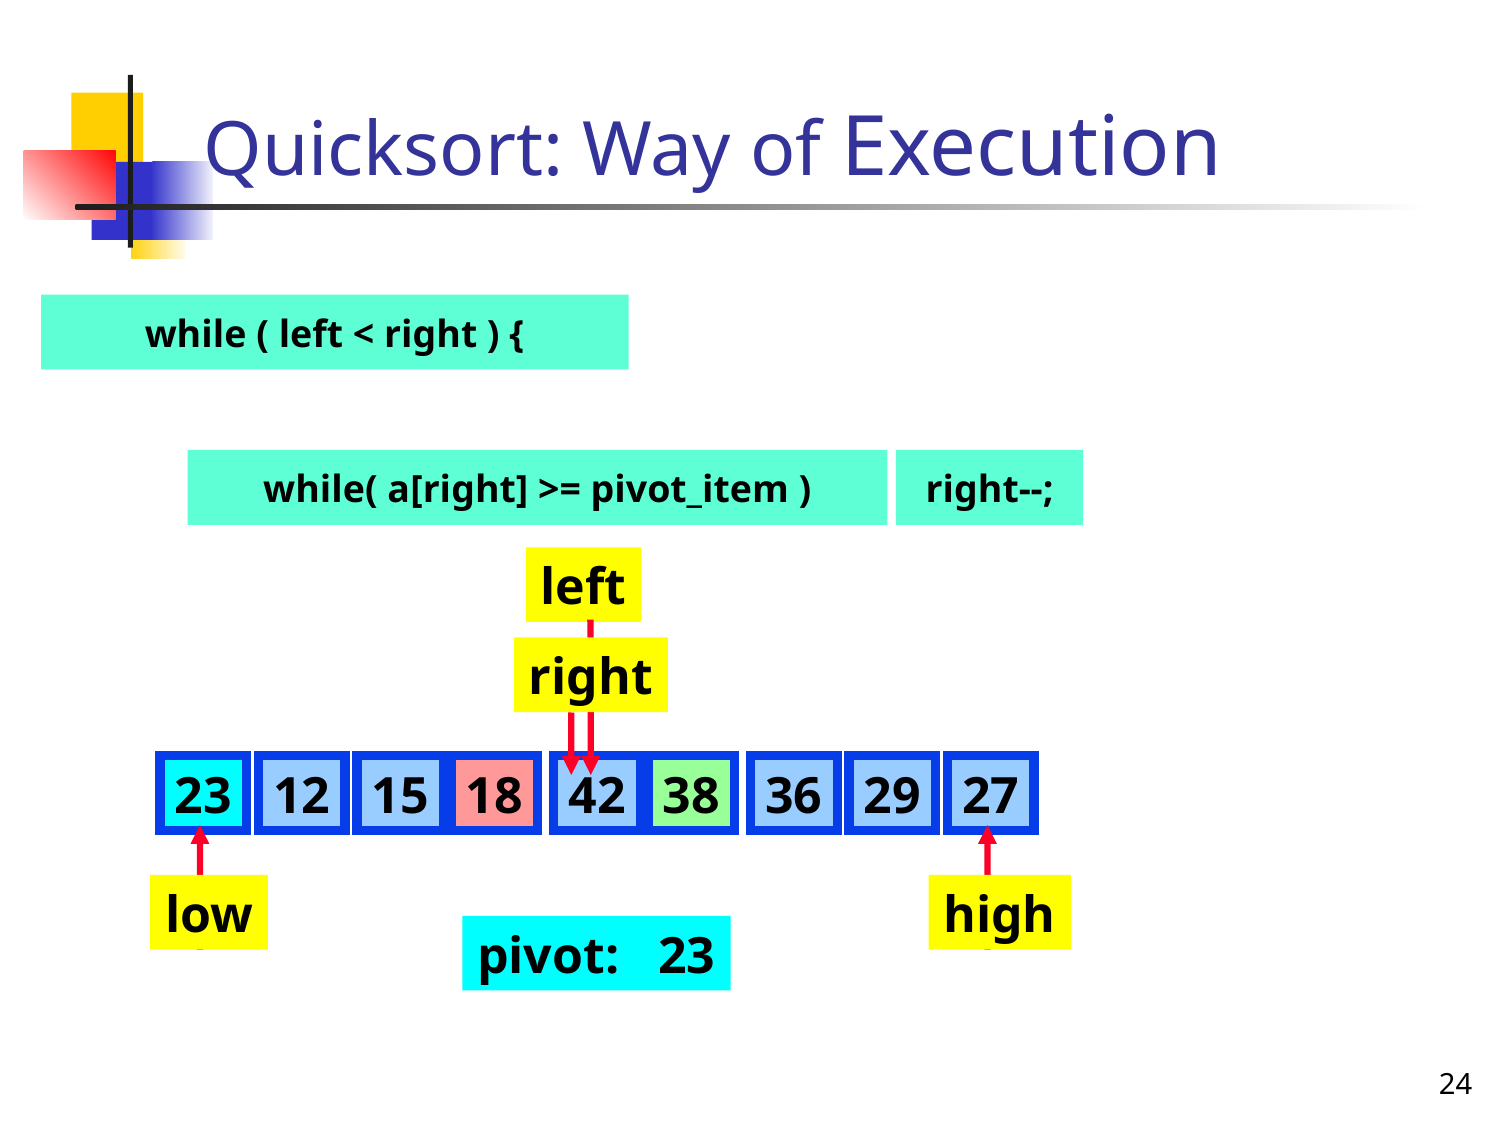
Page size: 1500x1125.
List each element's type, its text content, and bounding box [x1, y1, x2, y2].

title Quicksort: Way of Execution [188, 37, 1468, 200]
text_box 27 [947, 755, 1035, 831]
text_box 23 [159, 755, 247, 831]
text_box 38 [647, 755, 735, 831]
text_box right--; [895, 449, 1084, 525]
text_box 42 [553, 755, 641, 831]
text_box [565, 712, 578, 775]
text_box [193, 825, 207, 874]
text_box left [525, 547, 642, 622]
slide_number 24 [1174, 1037, 1488, 1113]
text_box low [150, 874, 268, 950]
text_box [981, 825, 994, 874]
text_box 36 [750, 755, 838, 831]
text_box 18 [450, 755, 538, 831]
text_box high [928, 874, 1071, 950]
text_box [584, 713, 597, 775]
text_box while ( left < right ) { [41, 294, 629, 370]
text_box 15 [356, 755, 444, 831]
text_box right [513, 637, 668, 713]
text_box 12 [258, 755, 346, 831]
text_box pivot: 23 [462, 915, 731, 991]
text_box while( a[right] >= pivot_item ) [187, 449, 888, 525]
text_box 29 [849, 755, 936, 831]
